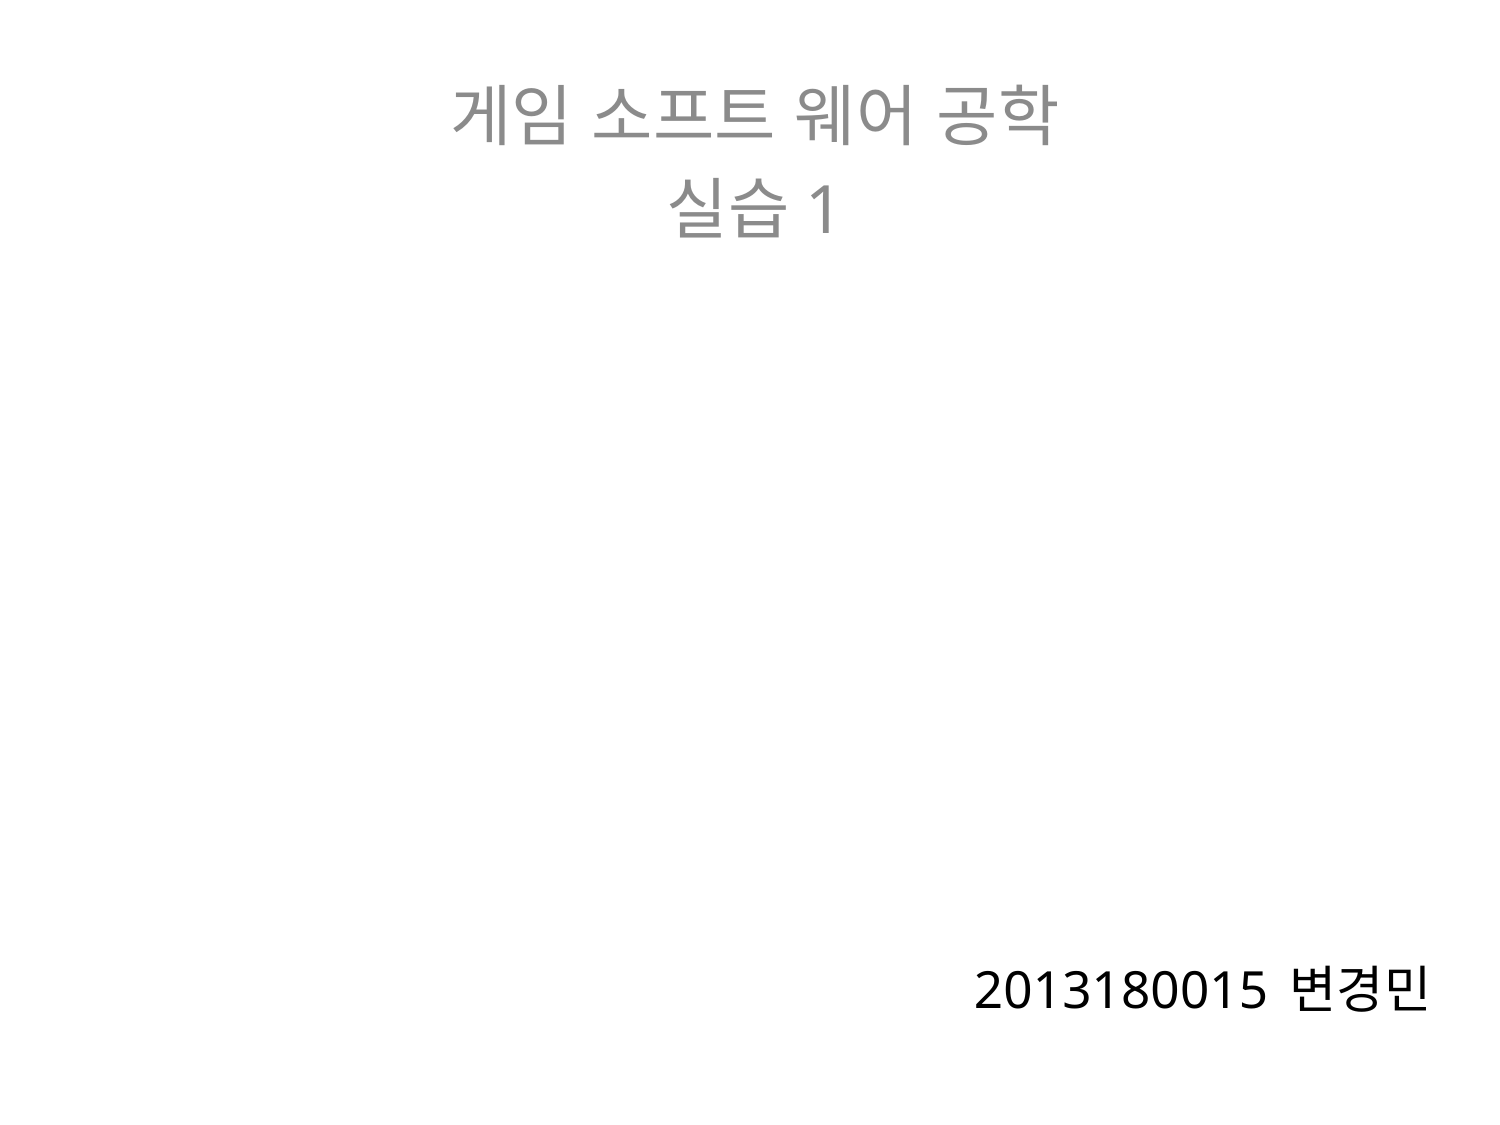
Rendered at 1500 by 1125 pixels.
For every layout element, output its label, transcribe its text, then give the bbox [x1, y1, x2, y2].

title 2013180015 변경민 [950, 928, 1447, 1047]
subtitle 게임 소프트 웨어 공학 실습1 [230, 66, 1281, 256]
